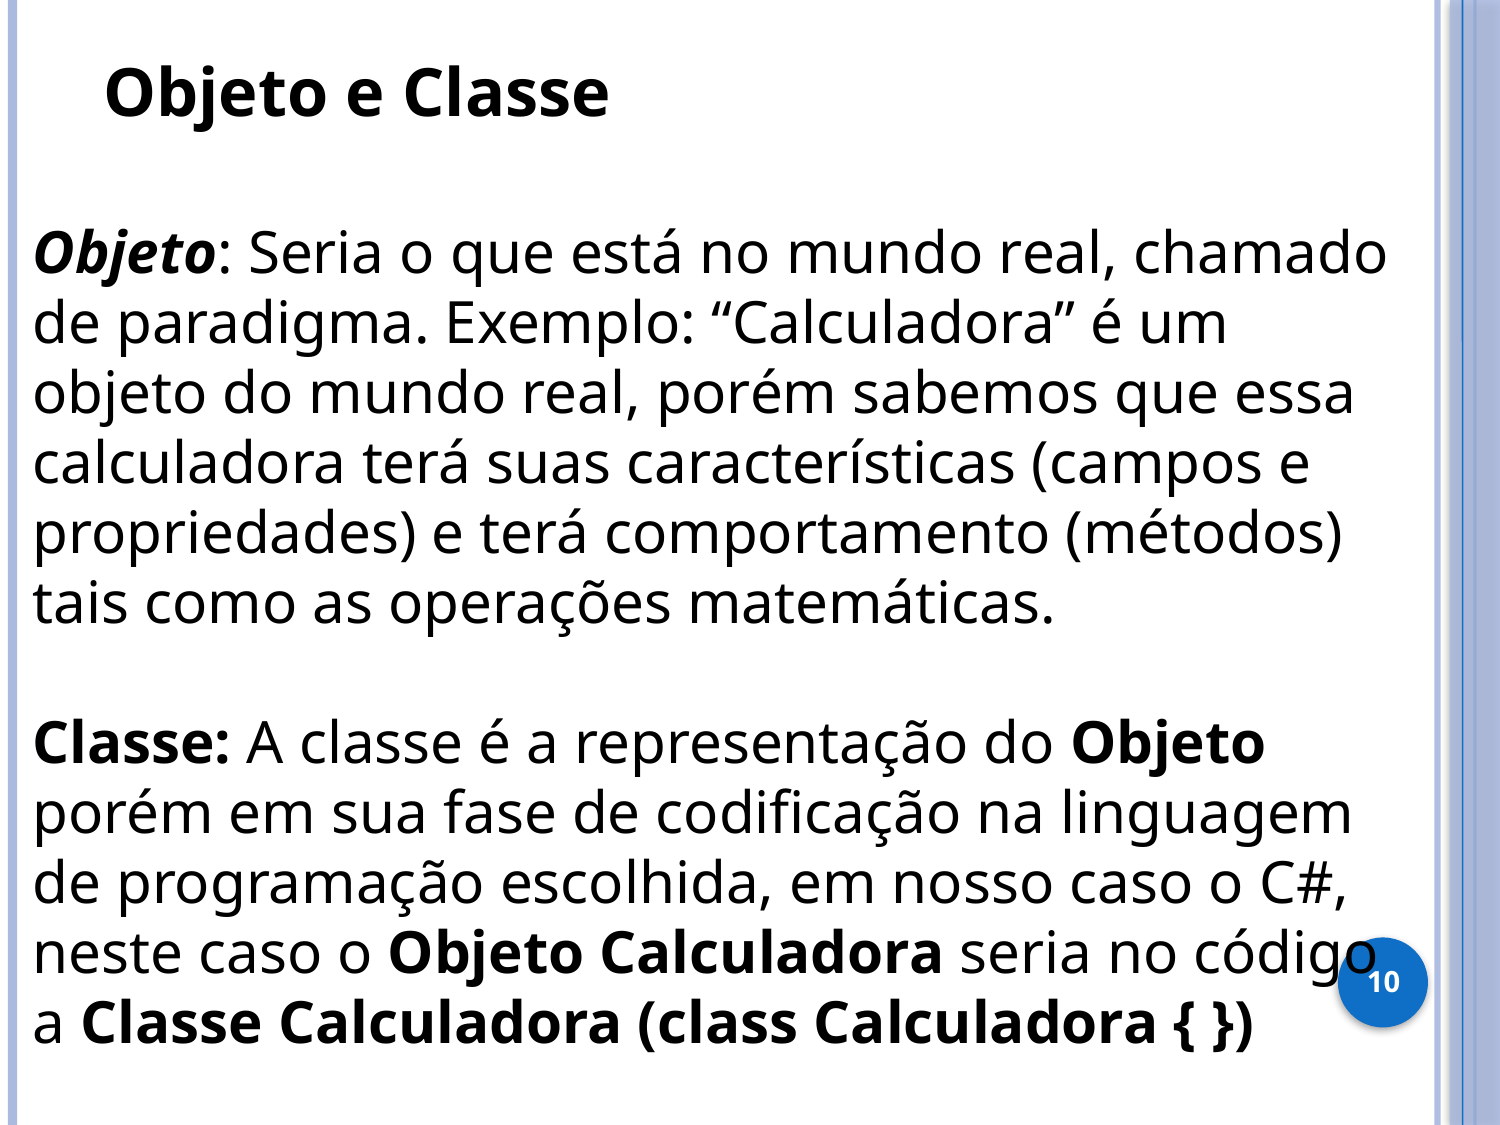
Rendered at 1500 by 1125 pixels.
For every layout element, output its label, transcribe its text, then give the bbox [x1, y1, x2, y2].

text_box Objeto e Classe [88, 42, 899, 138]
text_box Objeto: Seria o que está no mundo real, chamado de paradigma. Exemplo: “Calculadora” é um objeto do mundo real, porém sabemos que essa calculadora terá suas características (campos e propriedades) e terá comportamento (métodos) tais como as operações matemáticas. Classe: A classe é a representação do Objeto porém em sua fase de codificação na linguagem de programação escolhida, em nosso caso o C#, neste caso o Objeto Calculadora seria no código a Classe Calculadora (class Calculadora { }) [17, 208, 1424, 1063]
slide_number 10 [1424, 940, 1434, 1027]
